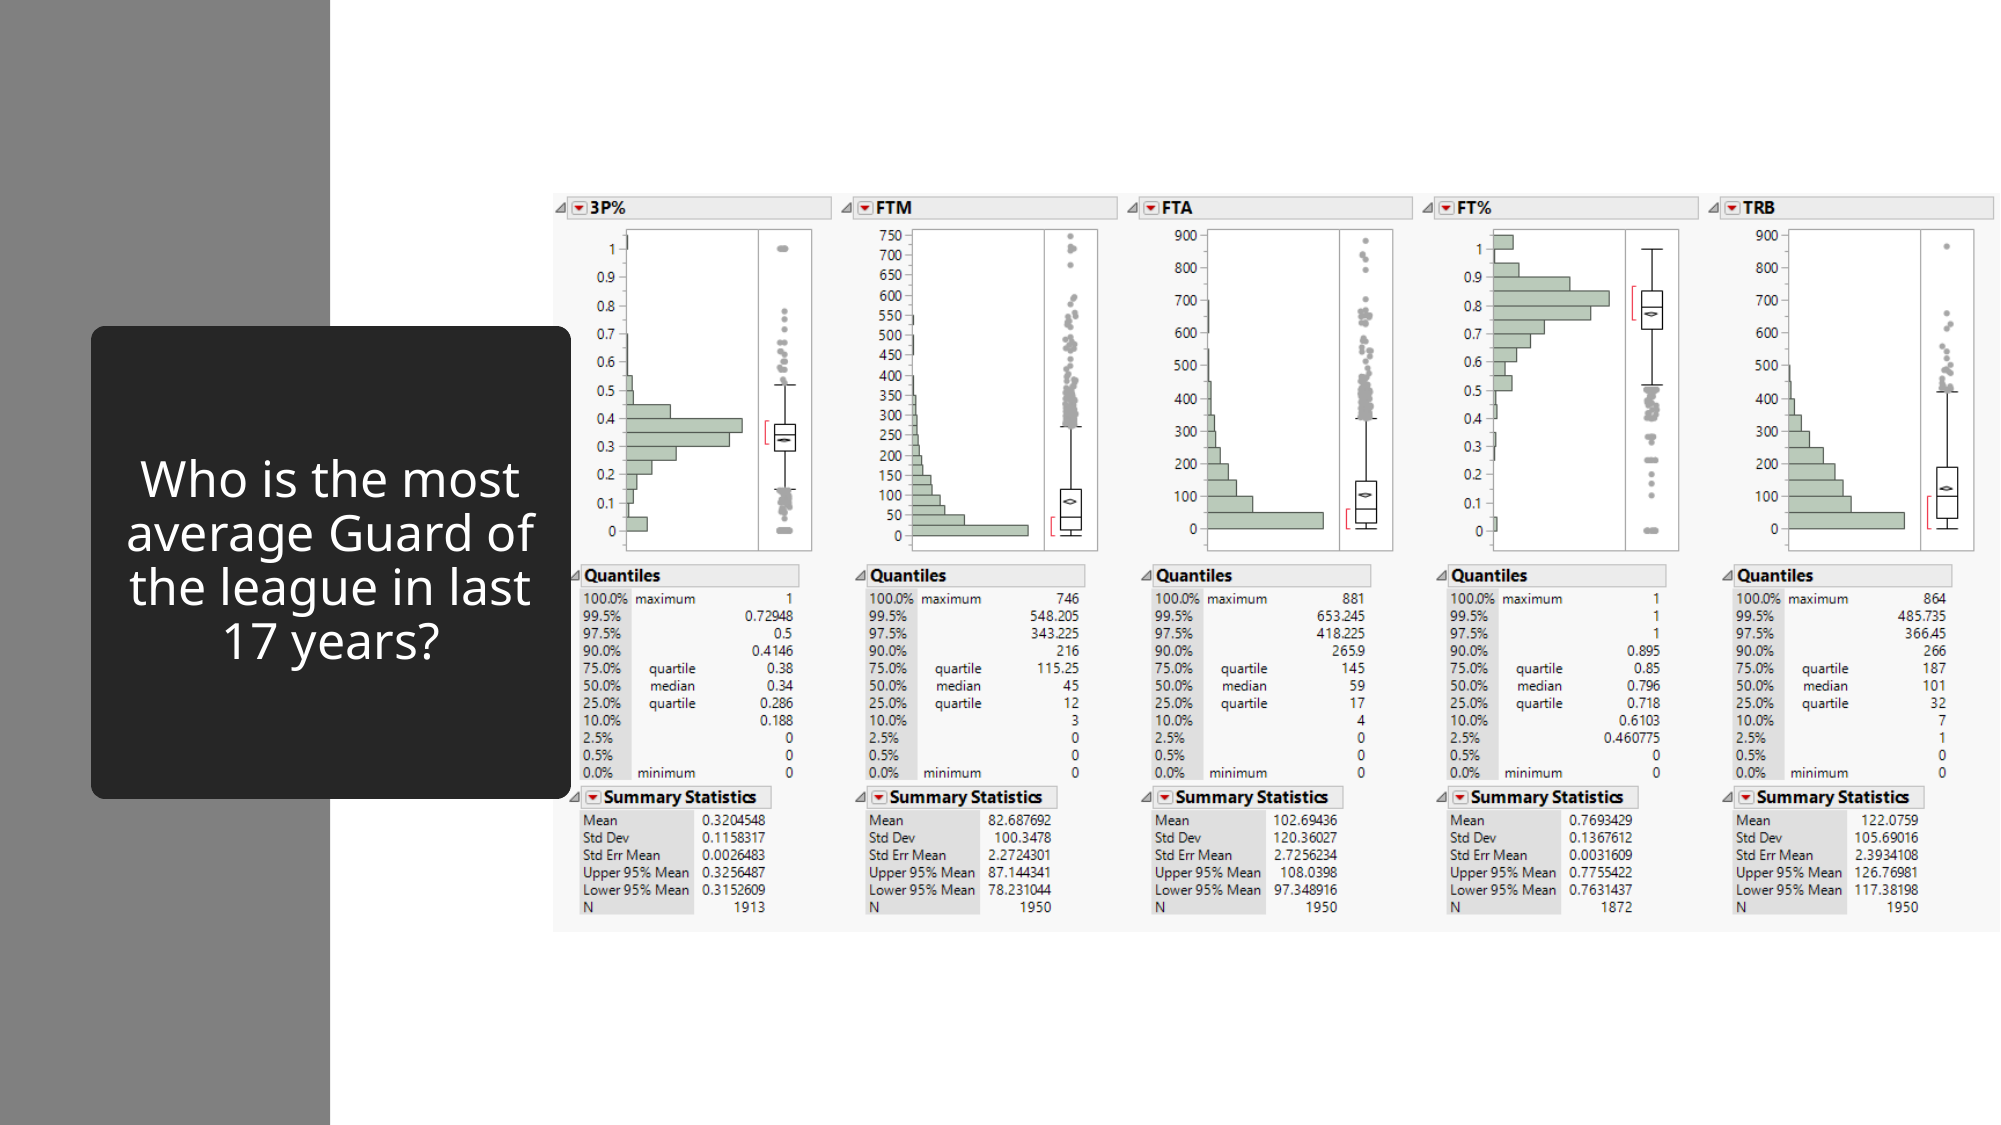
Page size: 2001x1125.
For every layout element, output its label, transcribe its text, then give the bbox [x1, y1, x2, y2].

text_box [0, 0, 331, 1125]
title Who is the most average Guard of the league in last 17 years? [105, 340, 553, 785]
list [553, 193, 2000, 932]
